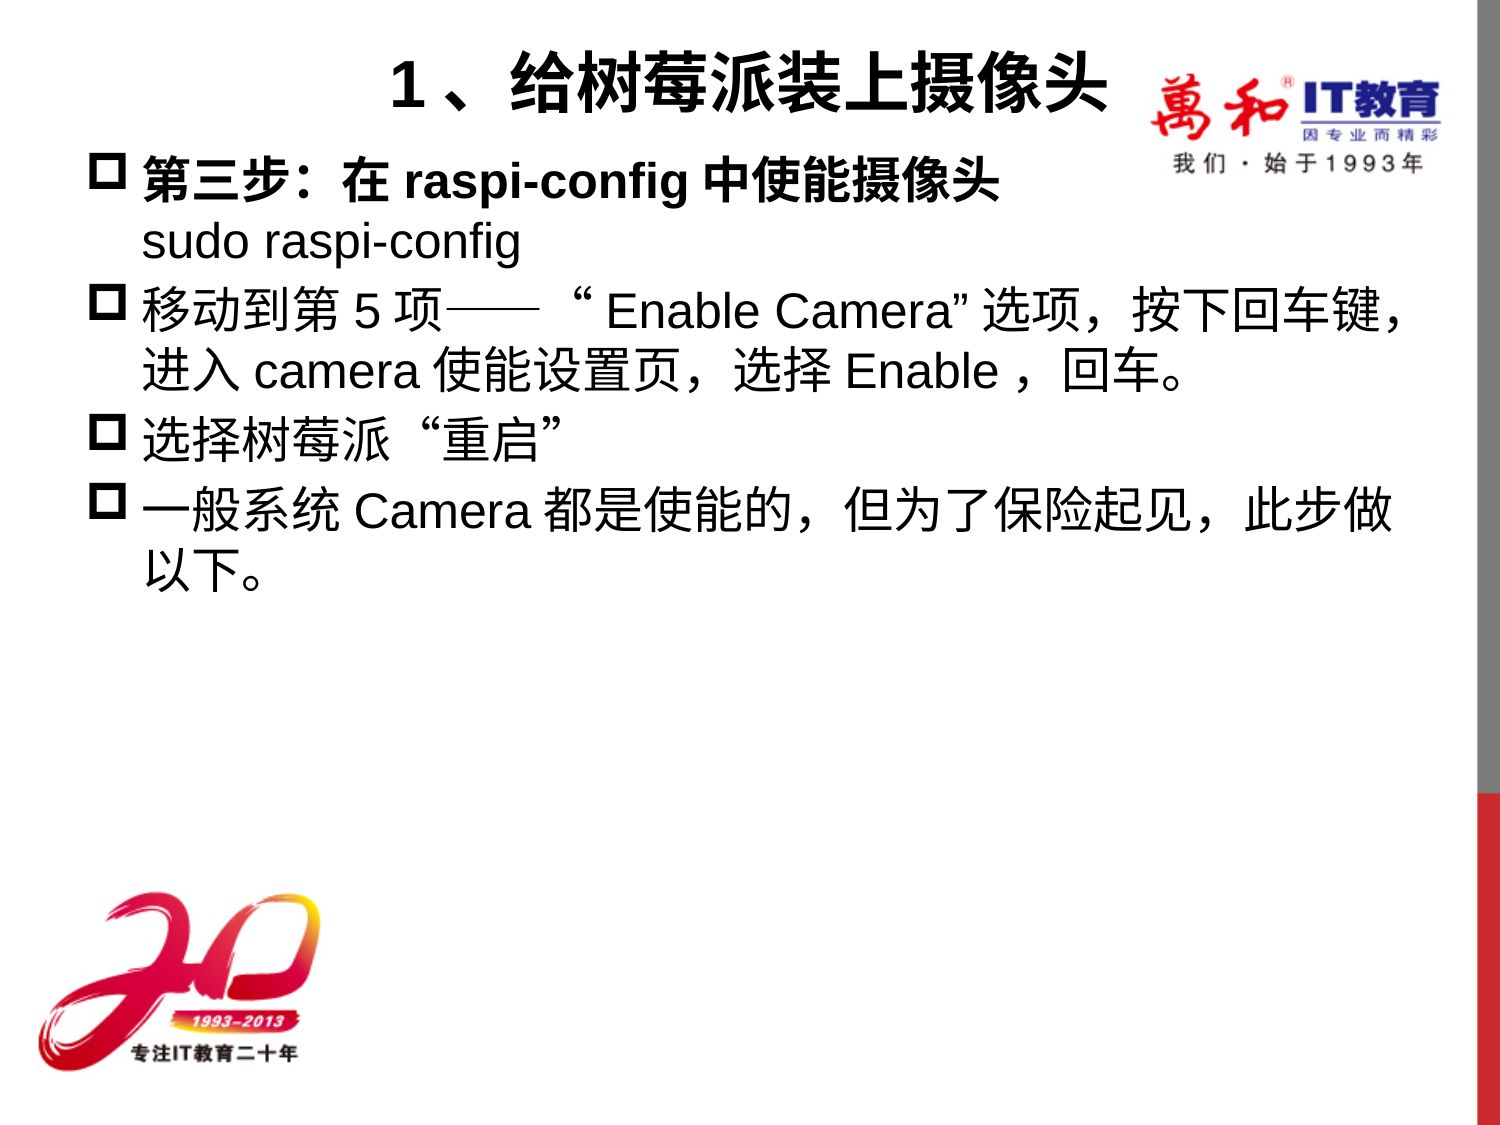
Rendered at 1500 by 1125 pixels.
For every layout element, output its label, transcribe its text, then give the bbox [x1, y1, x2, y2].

title 1、给树莓派装上摄像头 [74, 37, 1426, 130]
list 第三步：在raspi-config中使能摄像头 sudo raspi-config 移动到第5项——“Enable Camera”选项，按下回车键，进入camera使能设置页，选择Enable，回车。 选择树莓派“重启” 一般系统Camera都是使能的，但为了保险起见，此步做以下。 [70, 140, 1459, 341]
picture [0, 0, 1500, 1125]
